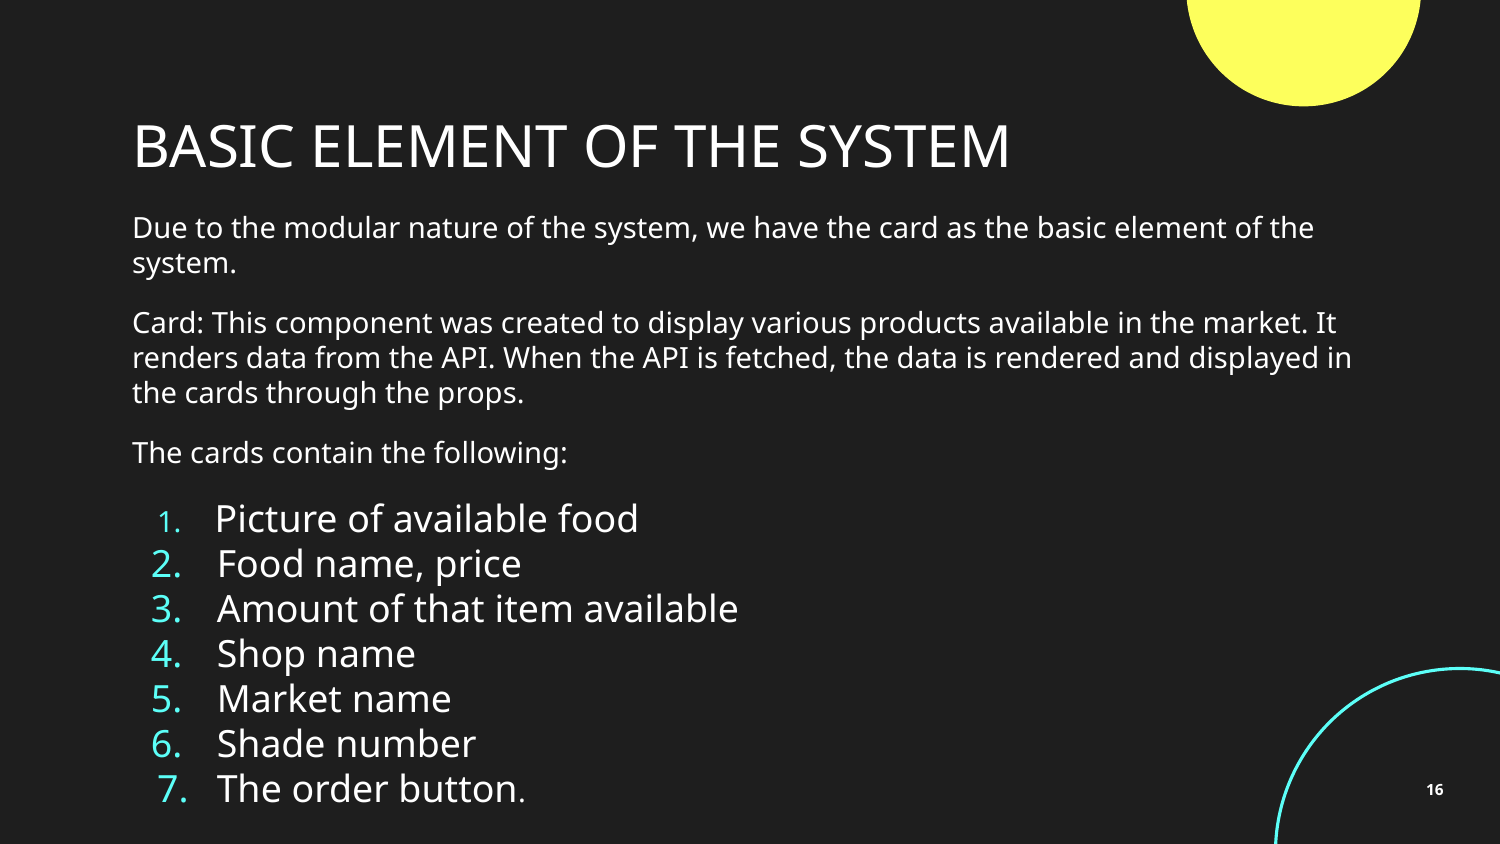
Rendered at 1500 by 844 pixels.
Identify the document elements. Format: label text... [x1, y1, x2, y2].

list Due to the modular nature of the system, we have the card as the basic element of the system. Card: This component was created to display various products available in the market. It renders data from the API. When the API is fetched, the data is rendered and displayed in the cards through the props. The cards contain the following: Picture of available food Food name, price Amount of that item available Shop name Market name Shade number The order button. [117, 194, 1383, 756]
slide_number ‹#› [1389, 764, 1480, 816]
title BASIC ELEMENT OF THE SYSTEM [117, 106, 1383, 183]
